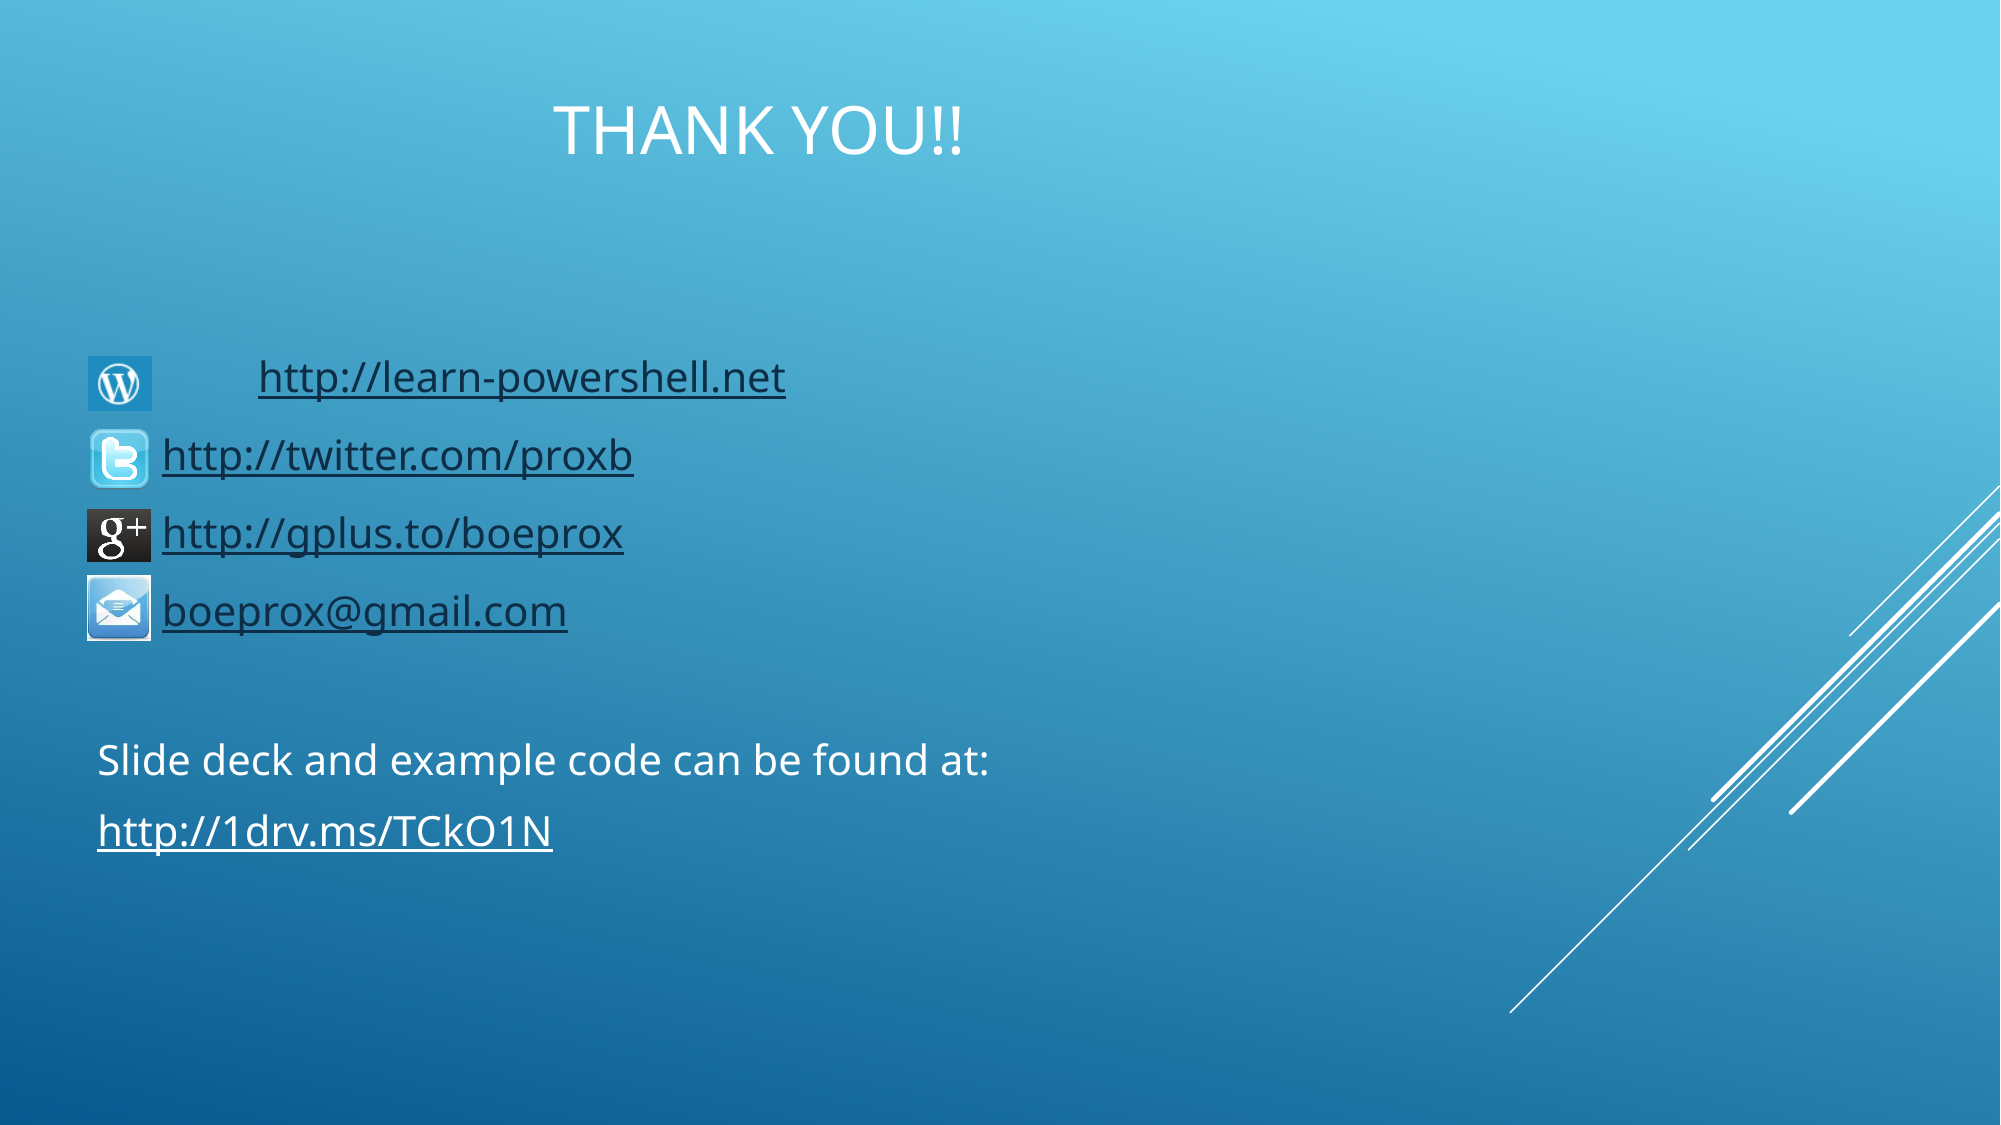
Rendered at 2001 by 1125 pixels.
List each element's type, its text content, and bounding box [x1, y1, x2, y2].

picture [87, 508, 152, 562]
picture [87, 427, 152, 492]
picture [87, 574, 152, 641]
list http://learn-powershell.net http://twitter.com/proxb http://gplus.to/boeprox boeprox@gmail.com Slide deck and example code can be found at: http://1drv.ms/TCkO1N [59, 211, 1460, 1002]
picture [88, 355, 152, 411]
title Thank you!! [59, 43, 1460, 211]
